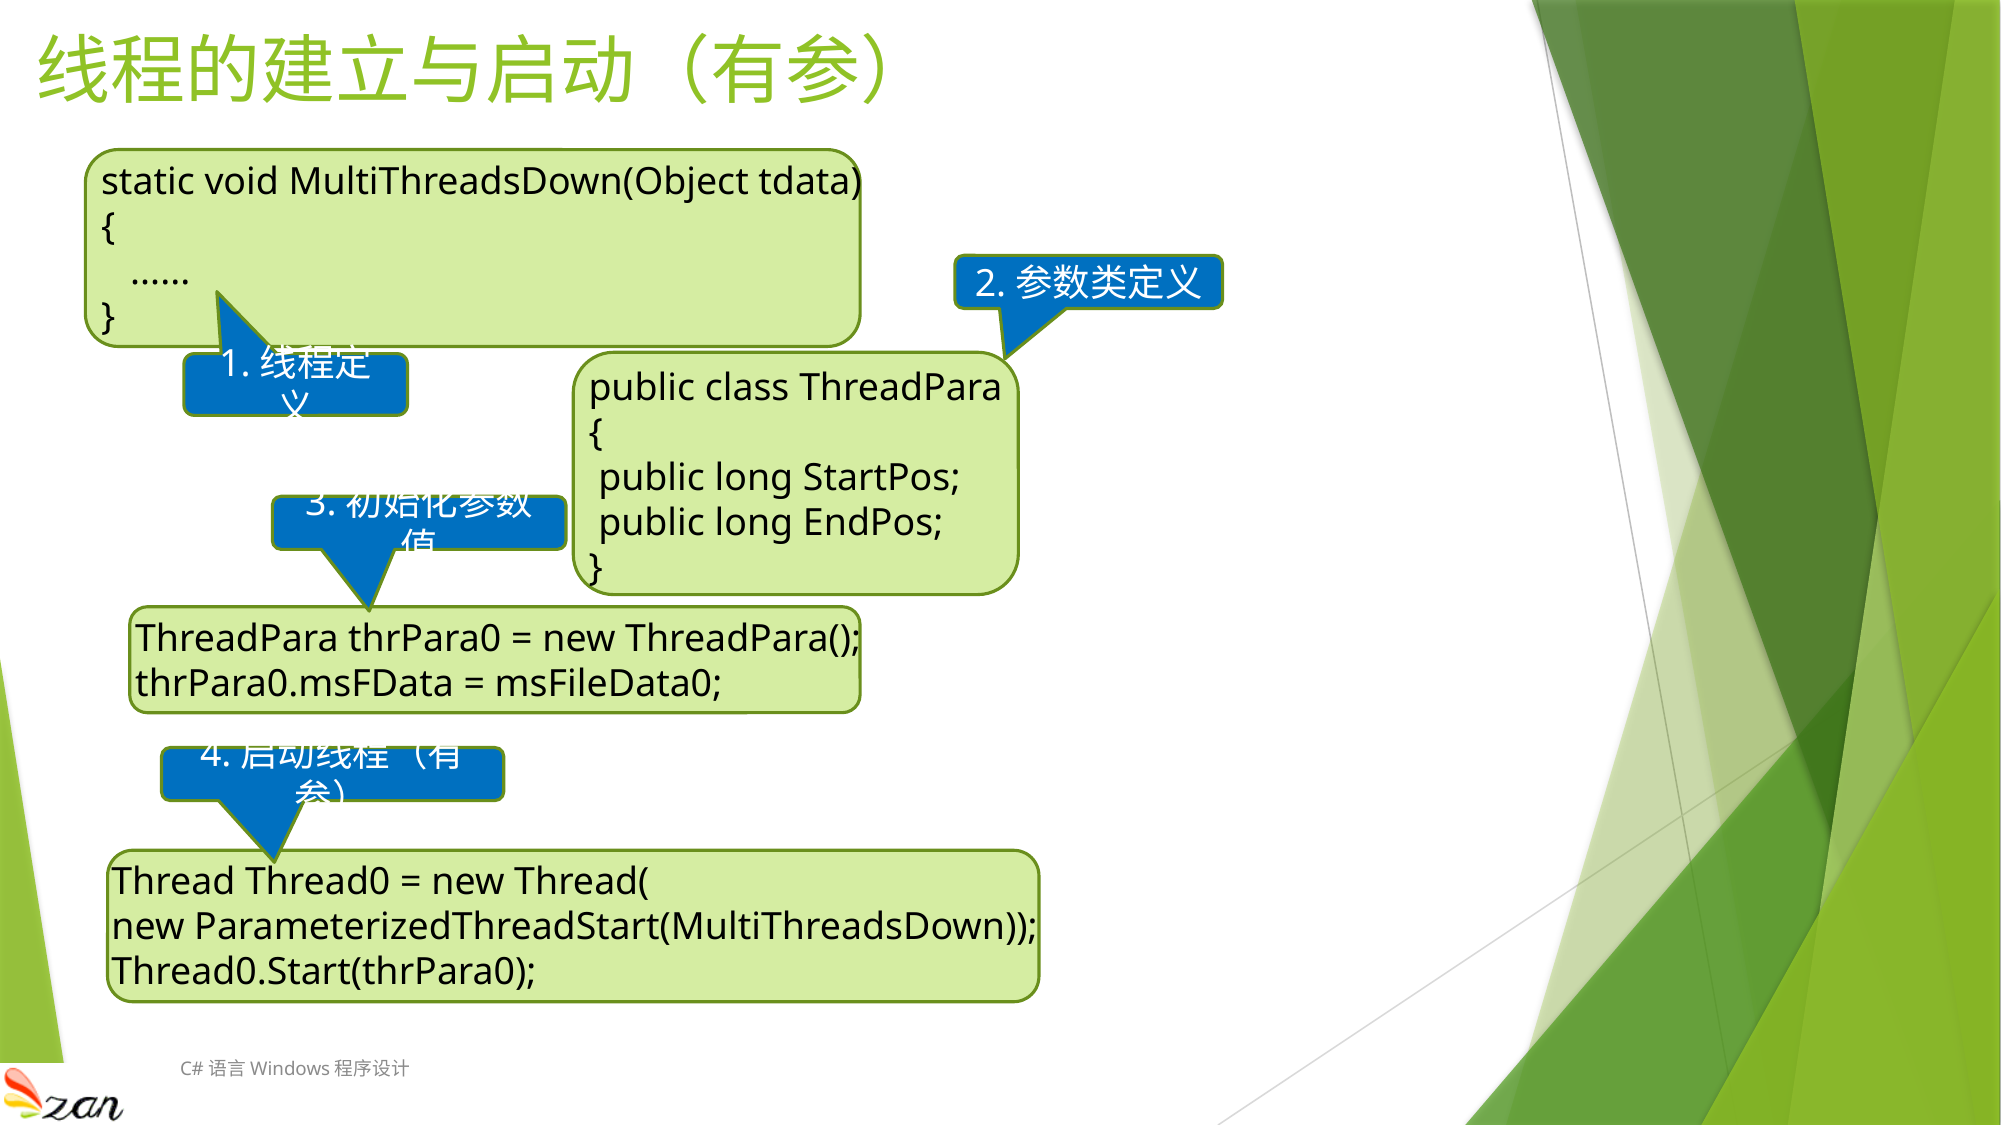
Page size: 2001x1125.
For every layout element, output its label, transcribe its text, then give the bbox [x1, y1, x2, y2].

text_box static void MultiThreadsDown(Object tdata) { ...... } [86, 149, 877, 345]
text_box [272, 345, 842, 349]
text_box [104, 345, 219, 349]
text_box [119, 1000, 1027, 1004]
text_box 1.线程定义 [182, 290, 410, 417]
text_box 4.启动线程（有参） [159, 745, 506, 864]
footer C#语言Windows程序设计 [165, 1038, 1199, 1099]
text_box 2.参数类定义 [953, 253, 1225, 361]
picture [0, 1063, 128, 1125]
title 线程的建立与启动（有参） [20, 15, 977, 129]
text_box [595, 350, 997, 355]
text_box public class ThreadPara { public long StartPos; public long EndPos; } [573, 355, 1018, 596]
text_box 3.初始化参数值 [270, 494, 568, 613]
text_box ThreadPara thrPara0 = new ThreadPara(); thrPara0.msFData = msFileData0; [120, 606, 877, 712]
text_box Thread Thread0 = new Thread( new ParameterizedThreadStart(MultiThreadsDown)); Thread0.Start(thrPara0); [96, 850, 1054, 1000]
